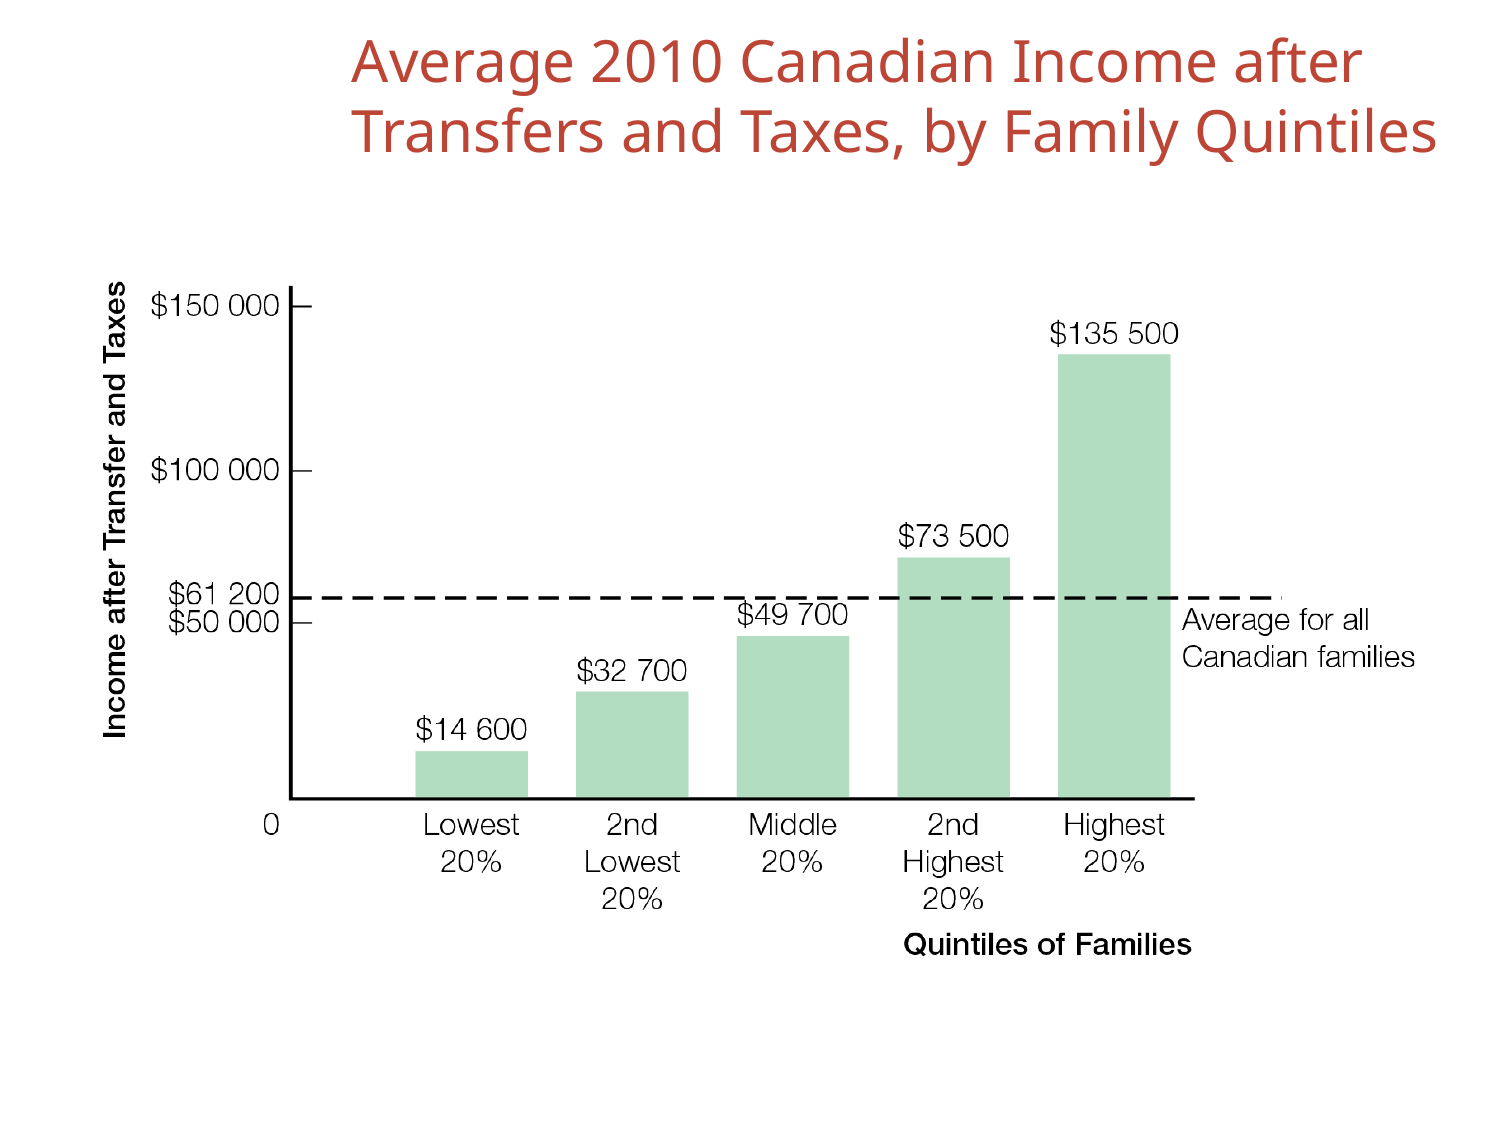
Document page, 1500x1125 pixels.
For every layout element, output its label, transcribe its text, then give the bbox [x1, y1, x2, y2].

picture [99, 281, 1416, 961]
title Average 2010 Canadian Income after Transfers and Taxes, by Family Quintiles [336, 0, 1500, 188]
